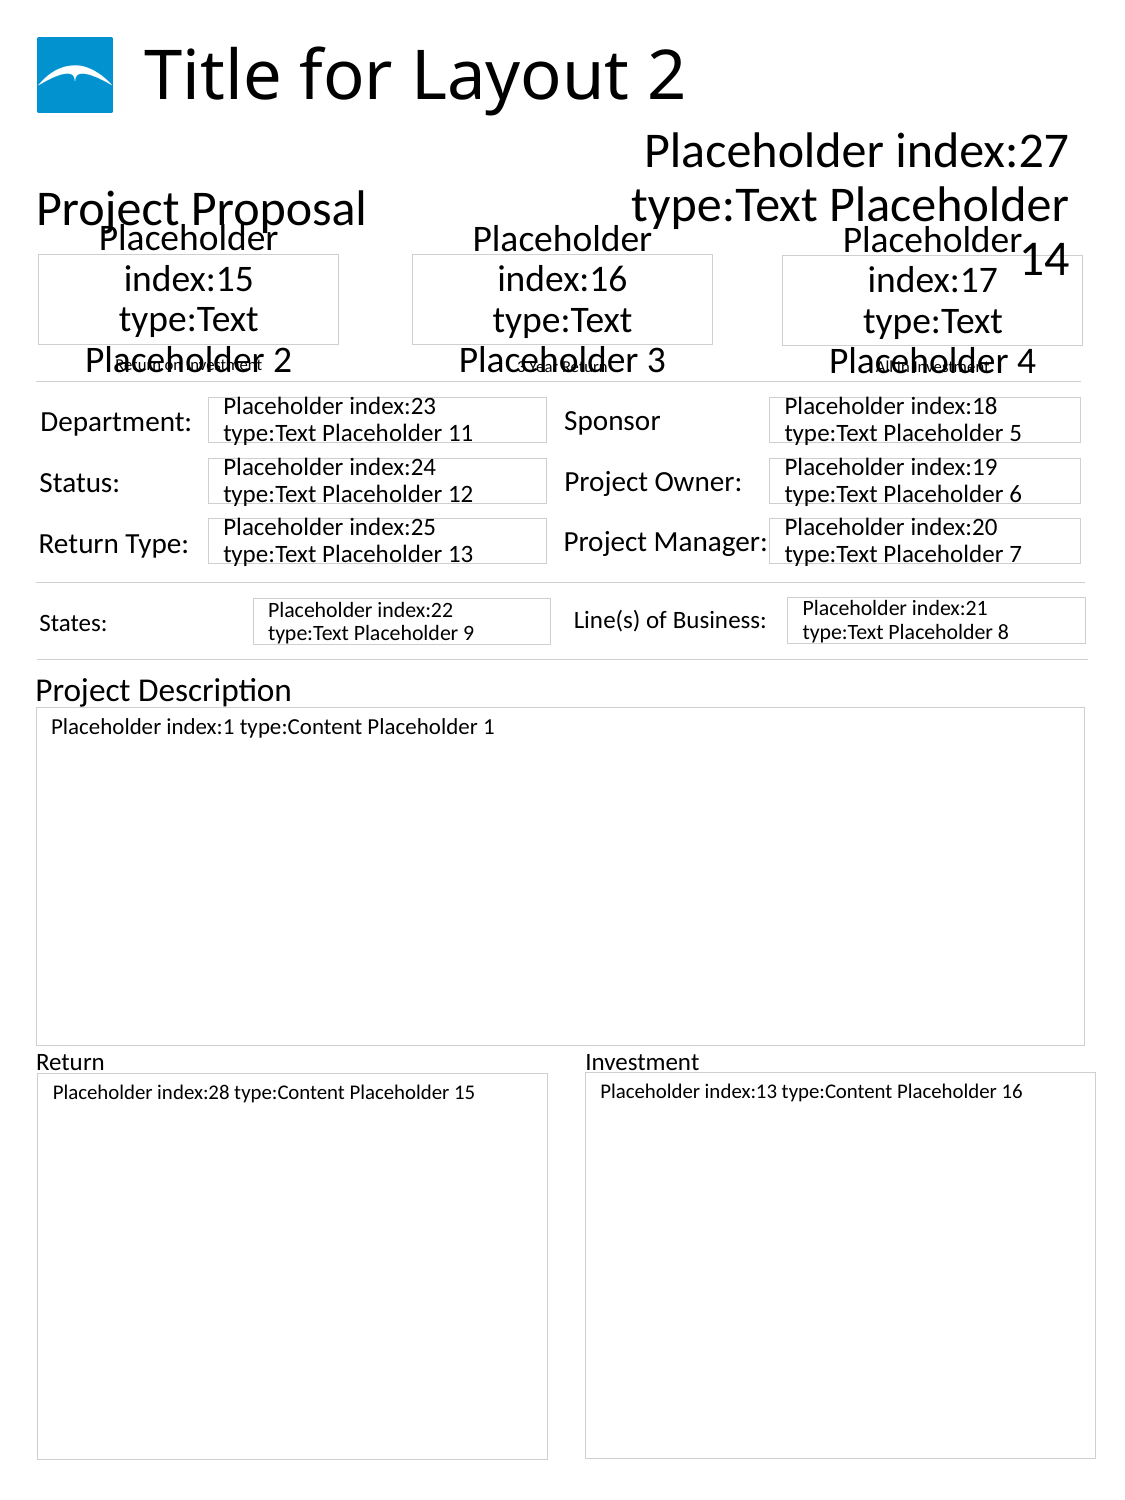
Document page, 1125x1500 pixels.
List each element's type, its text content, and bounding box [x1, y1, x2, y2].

list Placeholder index:21 type:Text Placeholder 8 [787, 597, 1086, 644]
list Placeholder index:23 type:Text Placeholder 11 [208, 397, 547, 443]
list Placeholder index:13 type:Content Placeholder 16 [585, 1072, 1096, 1459]
list Placeholder index:28 type:Content Placeholder 15 [37, 1073, 548, 1460]
list Placeholder index:15 type:Text Placeholder 2 [38, 254, 339, 345]
list Placeholder index:19 type:Text Placeholder 6 [769, 458, 1081, 504]
list Placeholder index:1 type:Content Placeholder 1 [36, 707, 1085, 1046]
picture [44, 66, 106, 81]
list Placeholder index:24 type:Text Placeholder 12 [208, 458, 547, 504]
list Placeholder index:27 type:Text Placeholder 14 [578, 175, 1085, 237]
list Placeholder index:20 type:Text Placeholder 7 [769, 518, 1081, 564]
title Title for Layout 2 [144, 40, 1083, 116]
list Placeholder index:25 type:Text Placeholder 13 [208, 518, 547, 564]
list Placeholder index:18 type:Text Placeholder 5 [769, 397, 1081, 443]
list Placeholder index:22 type:Text Placeholder 9 [253, 598, 551, 645]
list Placeholder index:16 type:Text Placeholder 3 [412, 254, 713, 345]
list Placeholder index:17 type:Text Placeholder 4 [782, 255, 1083, 346]
